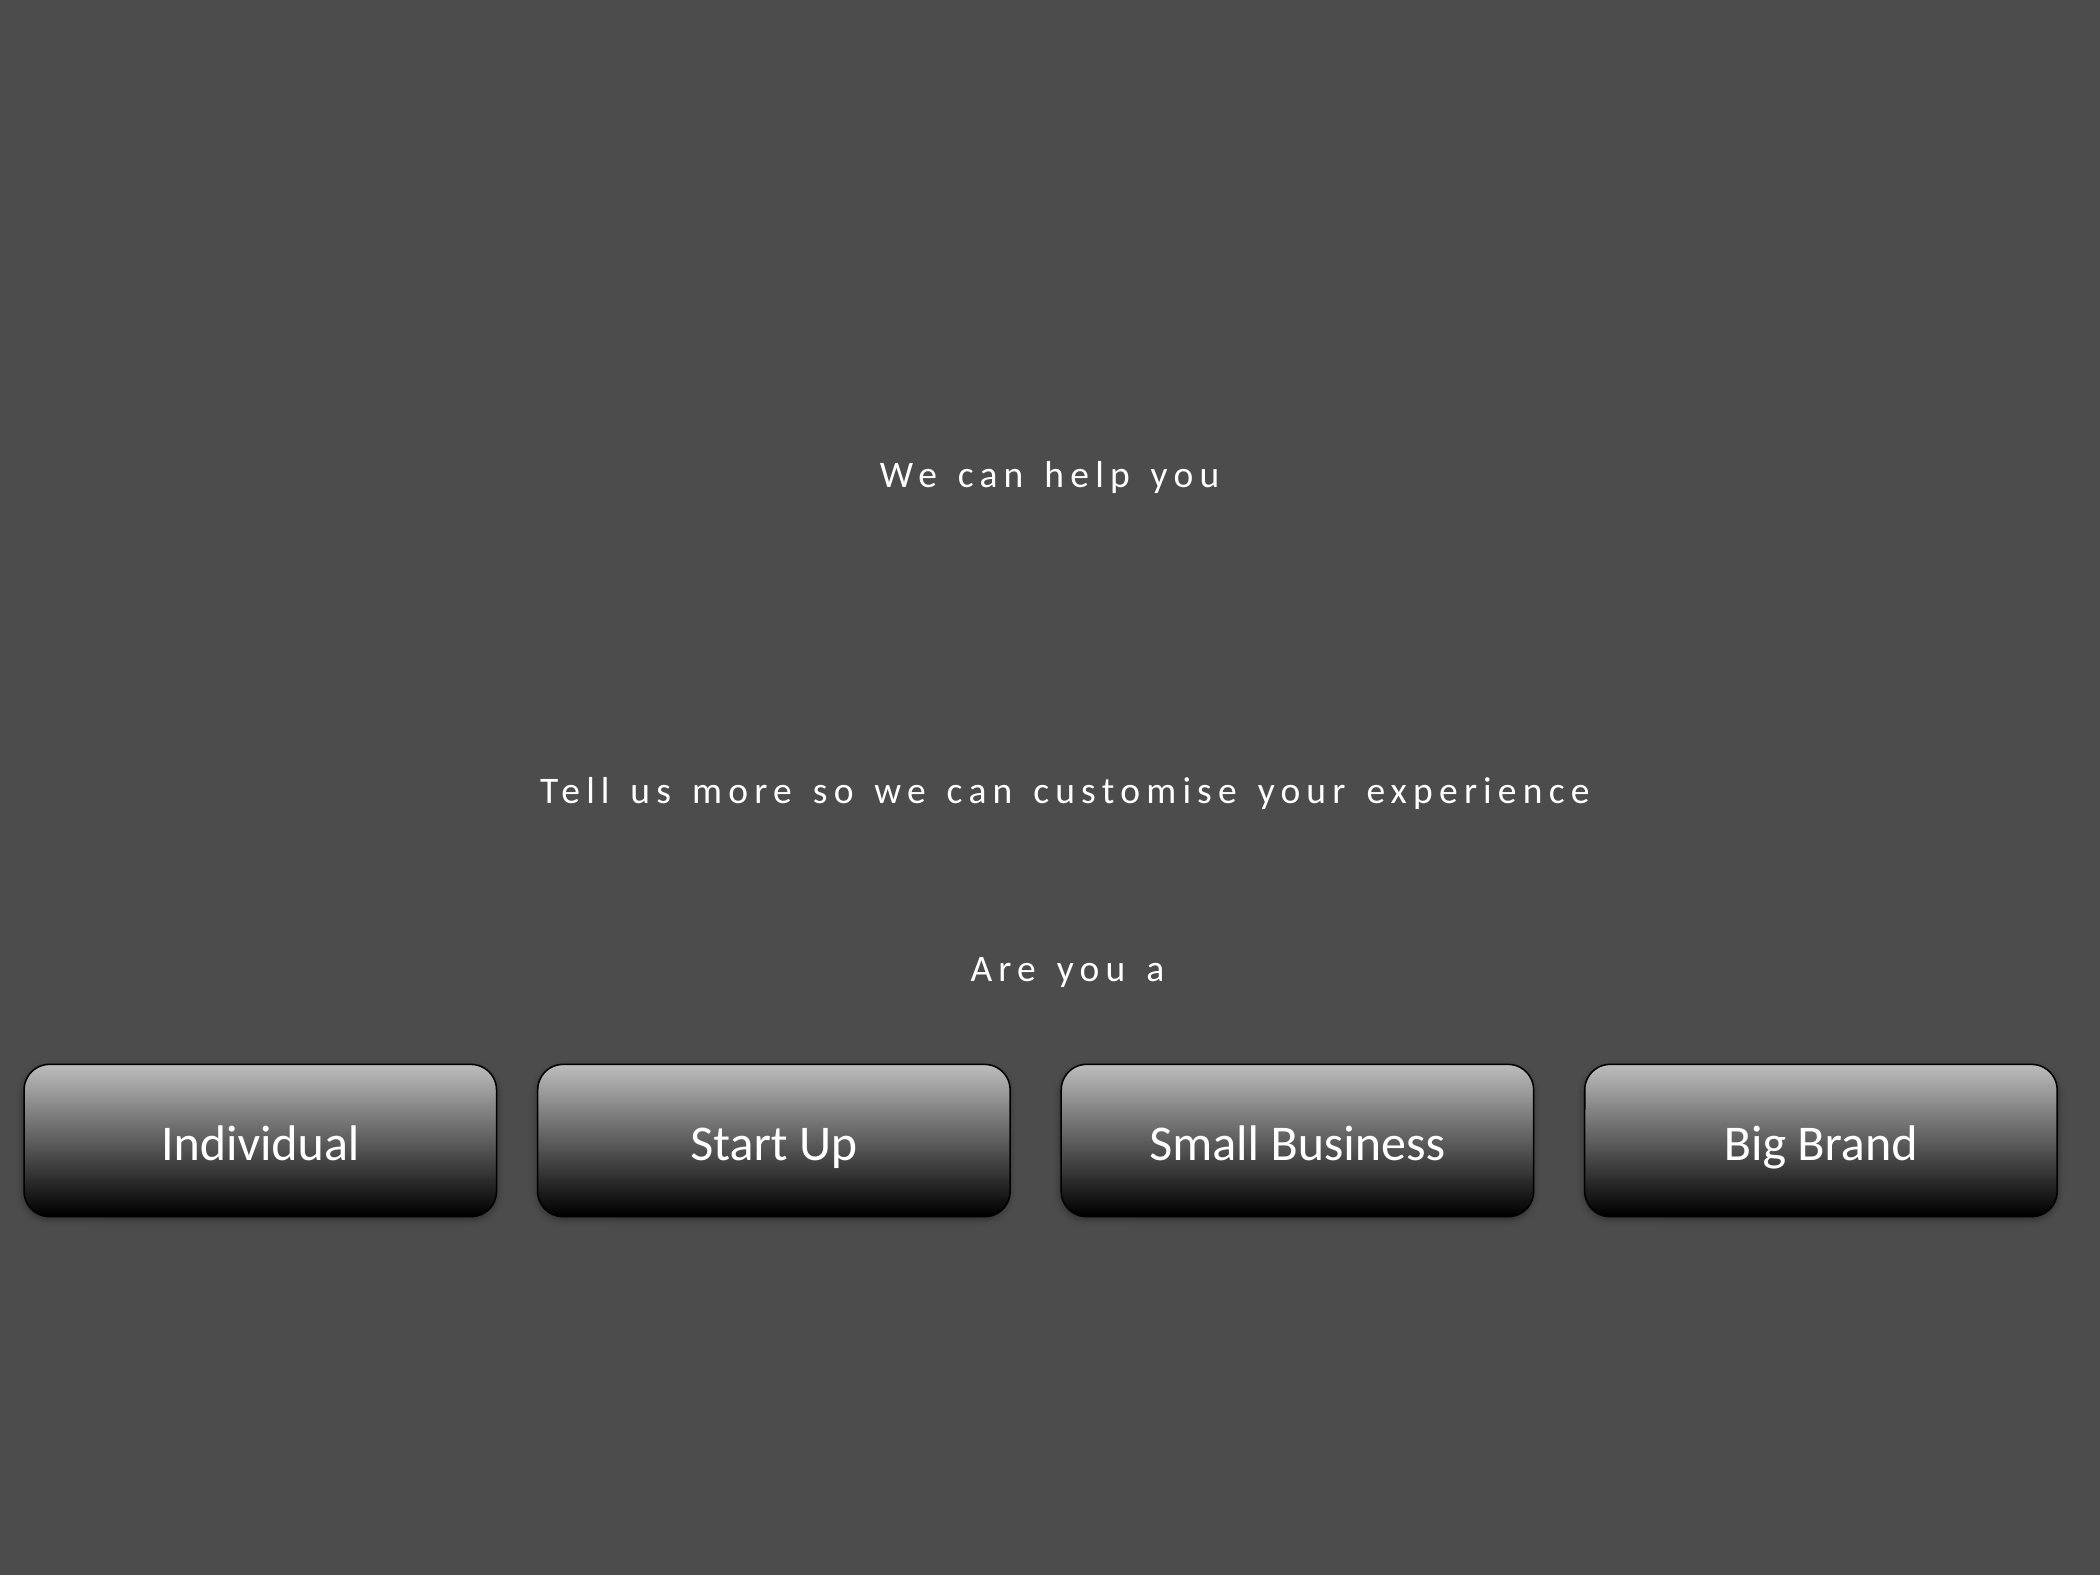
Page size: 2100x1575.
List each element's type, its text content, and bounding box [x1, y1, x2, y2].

text_box Tell us more so we can customise your experience [336, 758, 1796, 818]
text_box Individual [23, 1063, 498, 1218]
text_box Are you a [338, 936, 1797, 997]
text_box Small Business [1060, 1063, 1535, 1218]
text_box We can help you [742, 442, 1358, 502]
text_box Start Up [536, 1063, 1011, 1218]
text_box Big Brand [1583, 1063, 2058, 1218]
